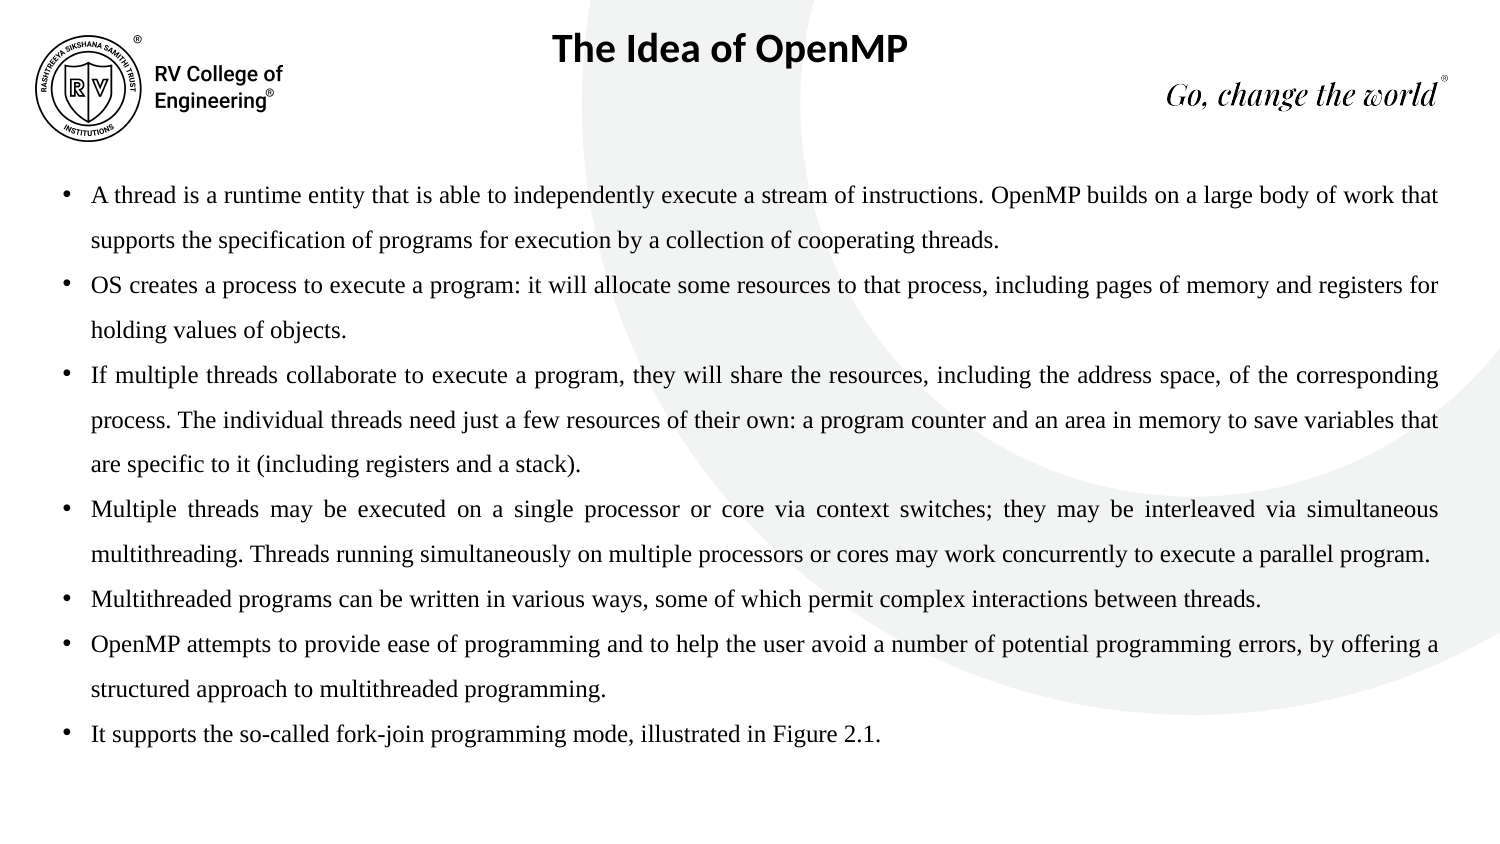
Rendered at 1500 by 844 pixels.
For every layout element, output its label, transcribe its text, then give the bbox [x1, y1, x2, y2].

text_box The Idea of OpenMP [243, 18, 1216, 71]
text_box A thread is a runtime entity that is able to independently execute a stream of instructions. OpenMP builds on a large body of work that supports the specification of programs for execution by a collection of cooperating threads. OS creates a process to execute a program: it will allocate some resources to that process, including pages of memory and registers for holding values of objects. If multiple threads collaborate to execute a program, they will share the resources, including the address space, of the corresponding process. The individual threads need just a few resources of their own: a program counter and an area in memory to save variables that are specific to it (including registers and a stack). Multiple threads may be executed on a single processor or core via context switches; they may be interleaved via simultaneous multithreading. Threads running simultaneously on multiple processors or cores may work concurrently to execute a parallel program. Multithreaded programs can be written in various ways, some of which permit complex interactions between threads. OpenMP attempts to provide ease of programming and to help the user avoid a number of potential programming errors, by offering a structured approach to multithreaded programming. It supports the so-called fork-join programming mode, illustrated in Figure 2.1. [48, 156, 1456, 755]
picture [0, 0, 1500, 844]
